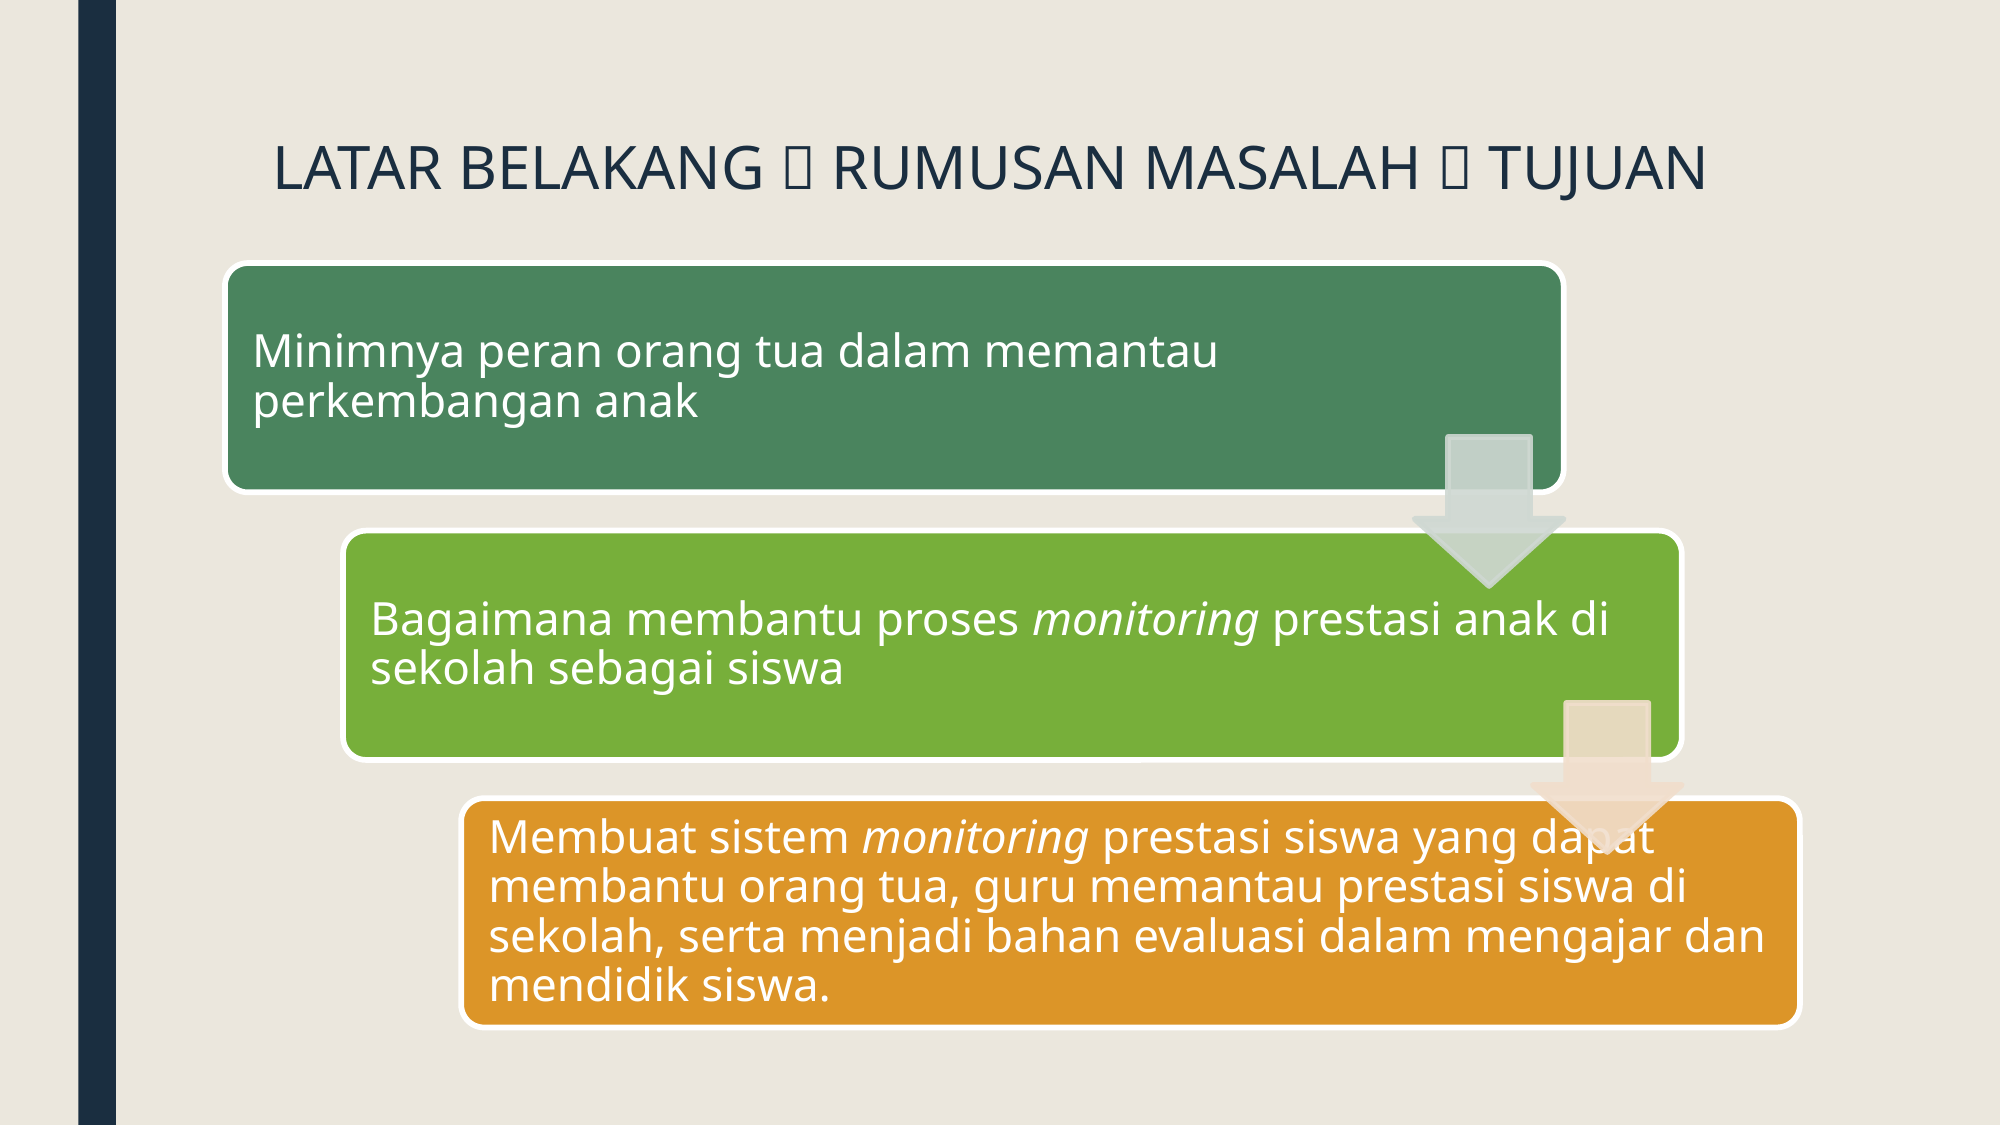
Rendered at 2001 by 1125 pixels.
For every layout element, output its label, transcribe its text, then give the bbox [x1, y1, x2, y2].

title LATAR BELAKANG  RUMUSAN MASALAH  TUJUAN [212, 131, 1800, 264]
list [224, 262, 1800, 1028]
